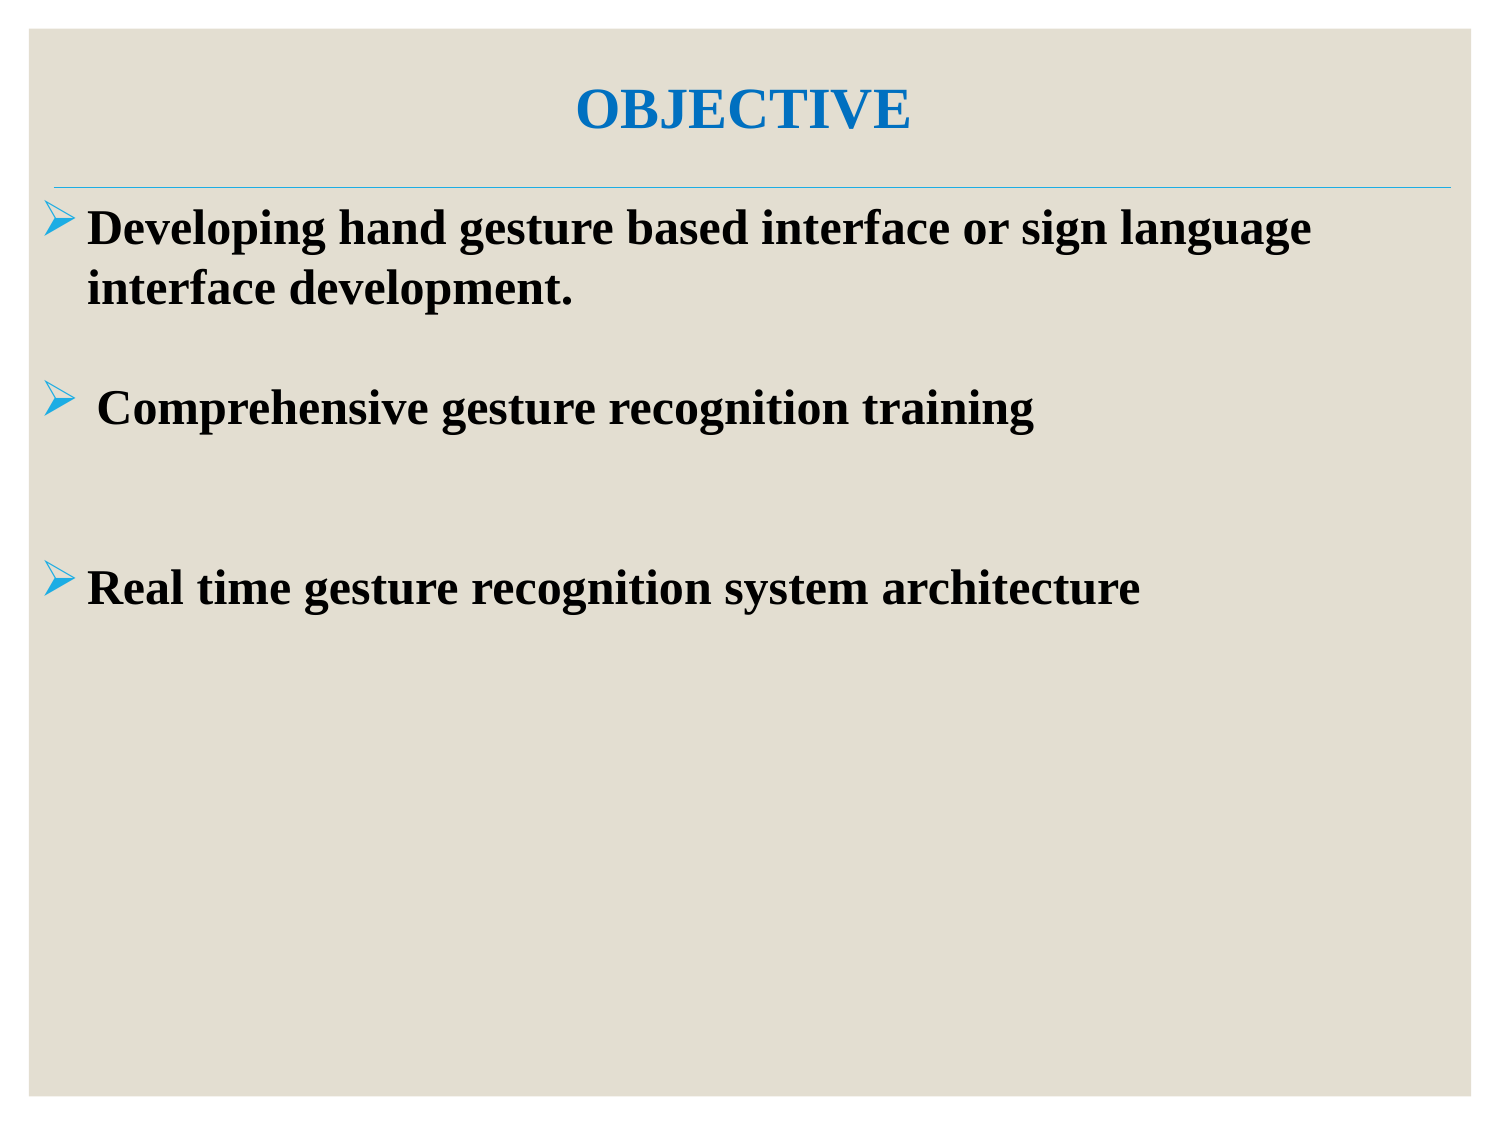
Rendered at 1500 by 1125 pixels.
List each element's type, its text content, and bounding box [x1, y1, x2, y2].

text_box Developing hand gesture based interface or sign language interface development. Comprehensive gesture recognition training Real time gesture recognition system architecture [25, 187, 1480, 663]
text_box OBJECTIVE [312, 194, 1175, 228]
text_box OBJECTIVE [312, 62, 1175, 184]
